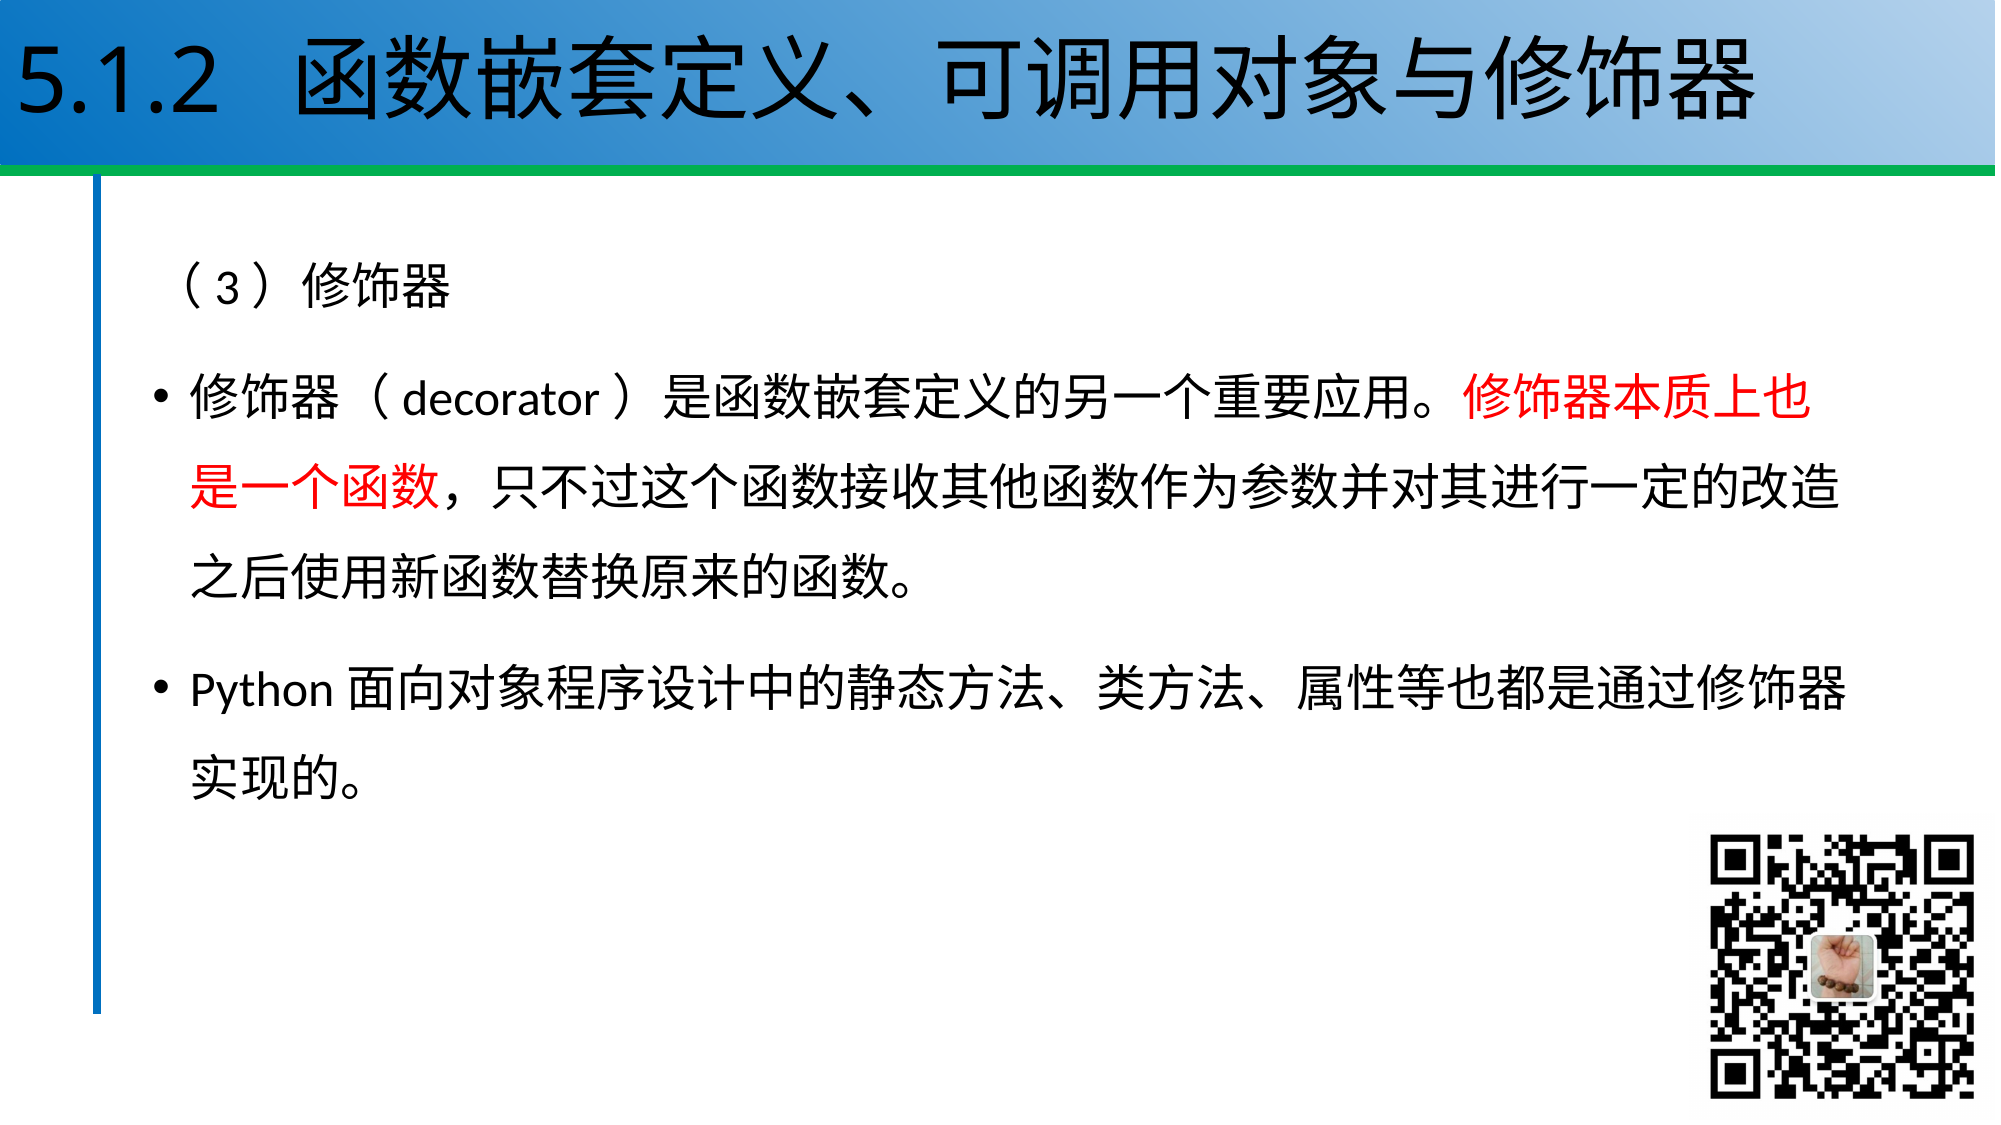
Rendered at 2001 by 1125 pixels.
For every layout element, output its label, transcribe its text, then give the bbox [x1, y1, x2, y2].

picture [1689, 813, 1995, 1120]
slide_number [1412, 1042, 1863, 1103]
title 5.1.2 函数嵌套定义、可调用对象与修饰器 [0, 0, 1995, 165]
list （3）修饰器 修饰器（decorator）是函数嵌套定义的另一个重要应用。修饰器本质上也是一个函数，只不过这个函数接收其他函数作为参数并对其进行一定的改造之后使用新函数替换原来的函数。 Python面向对象程序设计中的静态方法、类方法、属性等也都是通过修饰器实现的。 [137, 216, 1863, 978]
